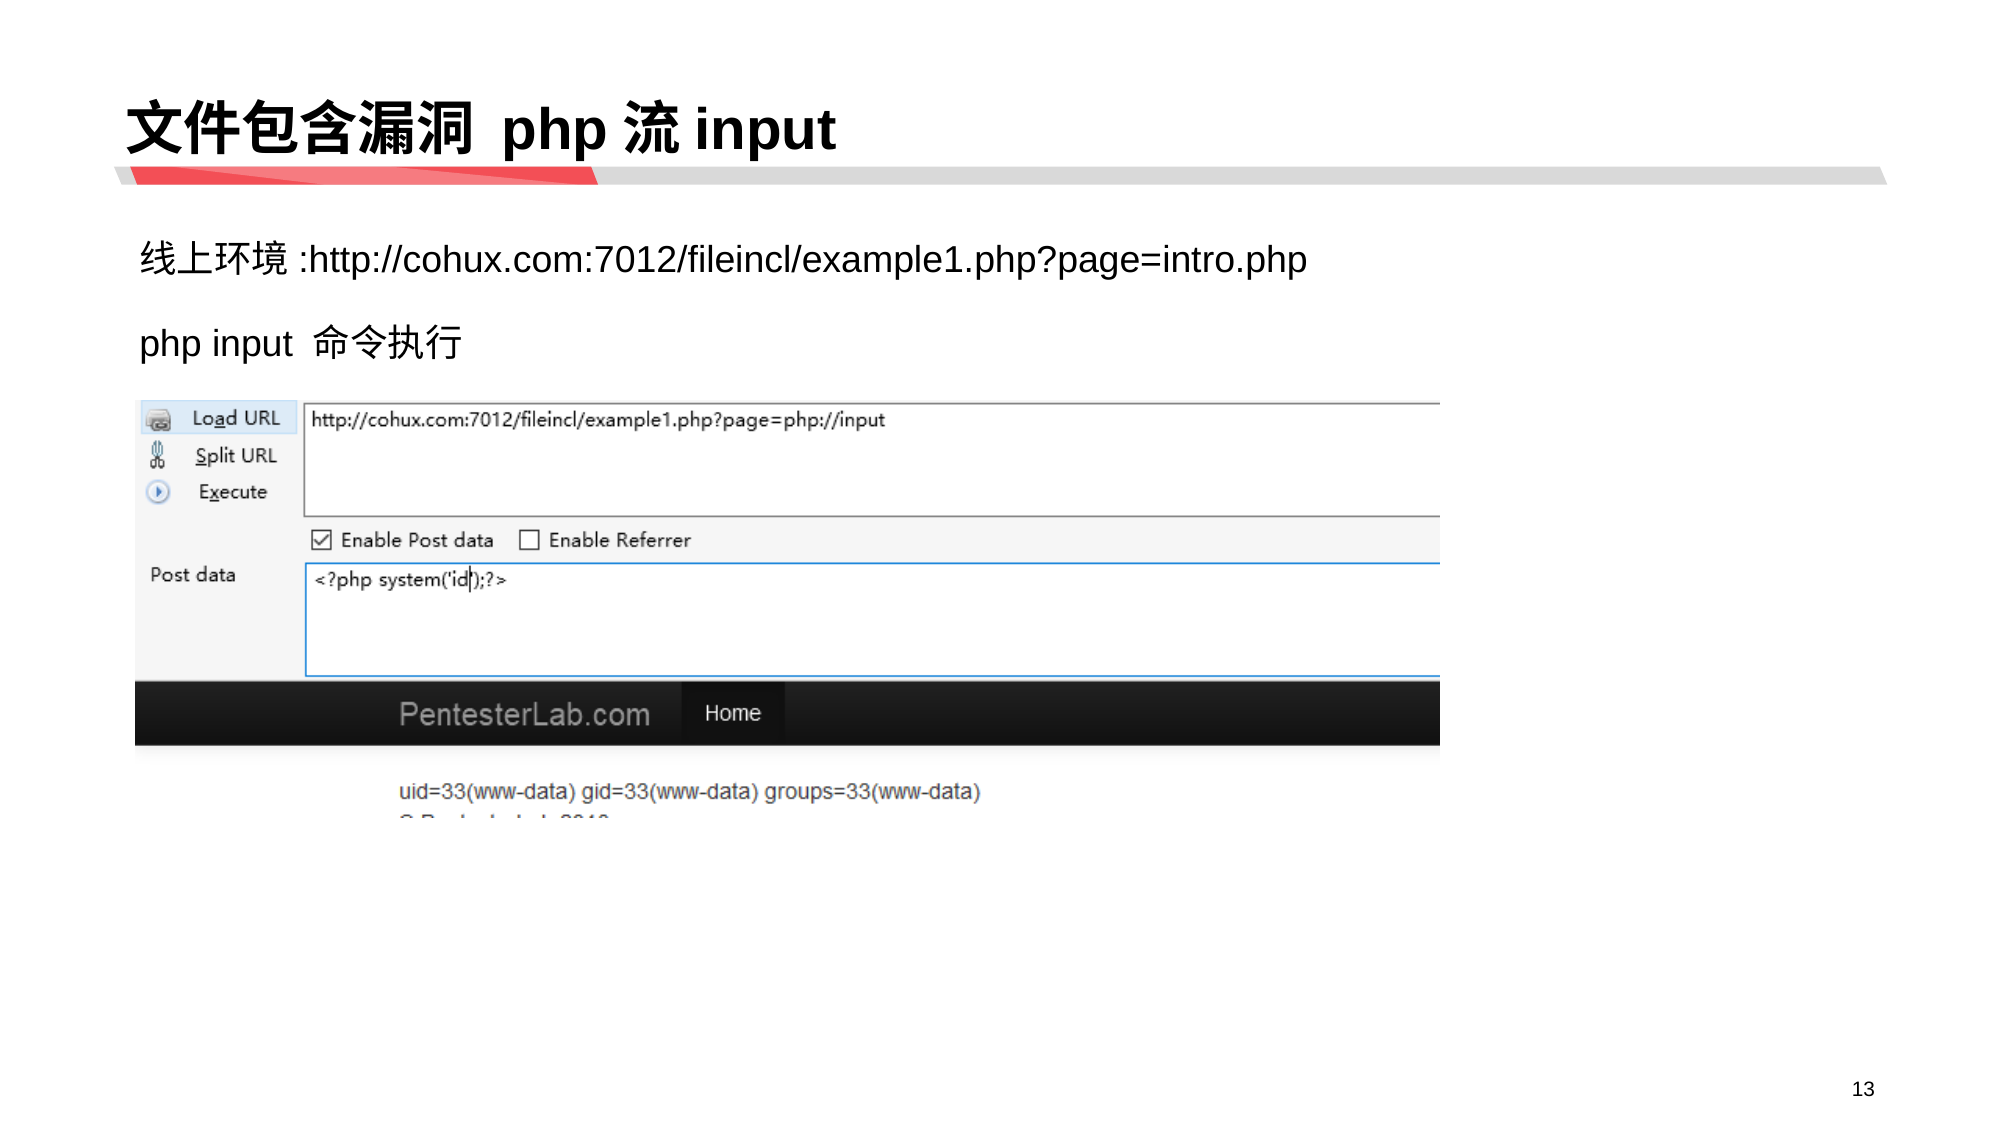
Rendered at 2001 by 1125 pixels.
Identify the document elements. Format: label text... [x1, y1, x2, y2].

picture [135, 400, 1440, 818]
slide_number 13 [1412, 1068, 1890, 1103]
title 文件包含漏洞 php流input [109, 0, 1890, 169]
text_box 线上环境:http://cohux.com:7012/fileincl/example1.php?page=intro.php [124, 218, 1905, 287]
text_box php input 命令执行 [124, 302, 1371, 372]
